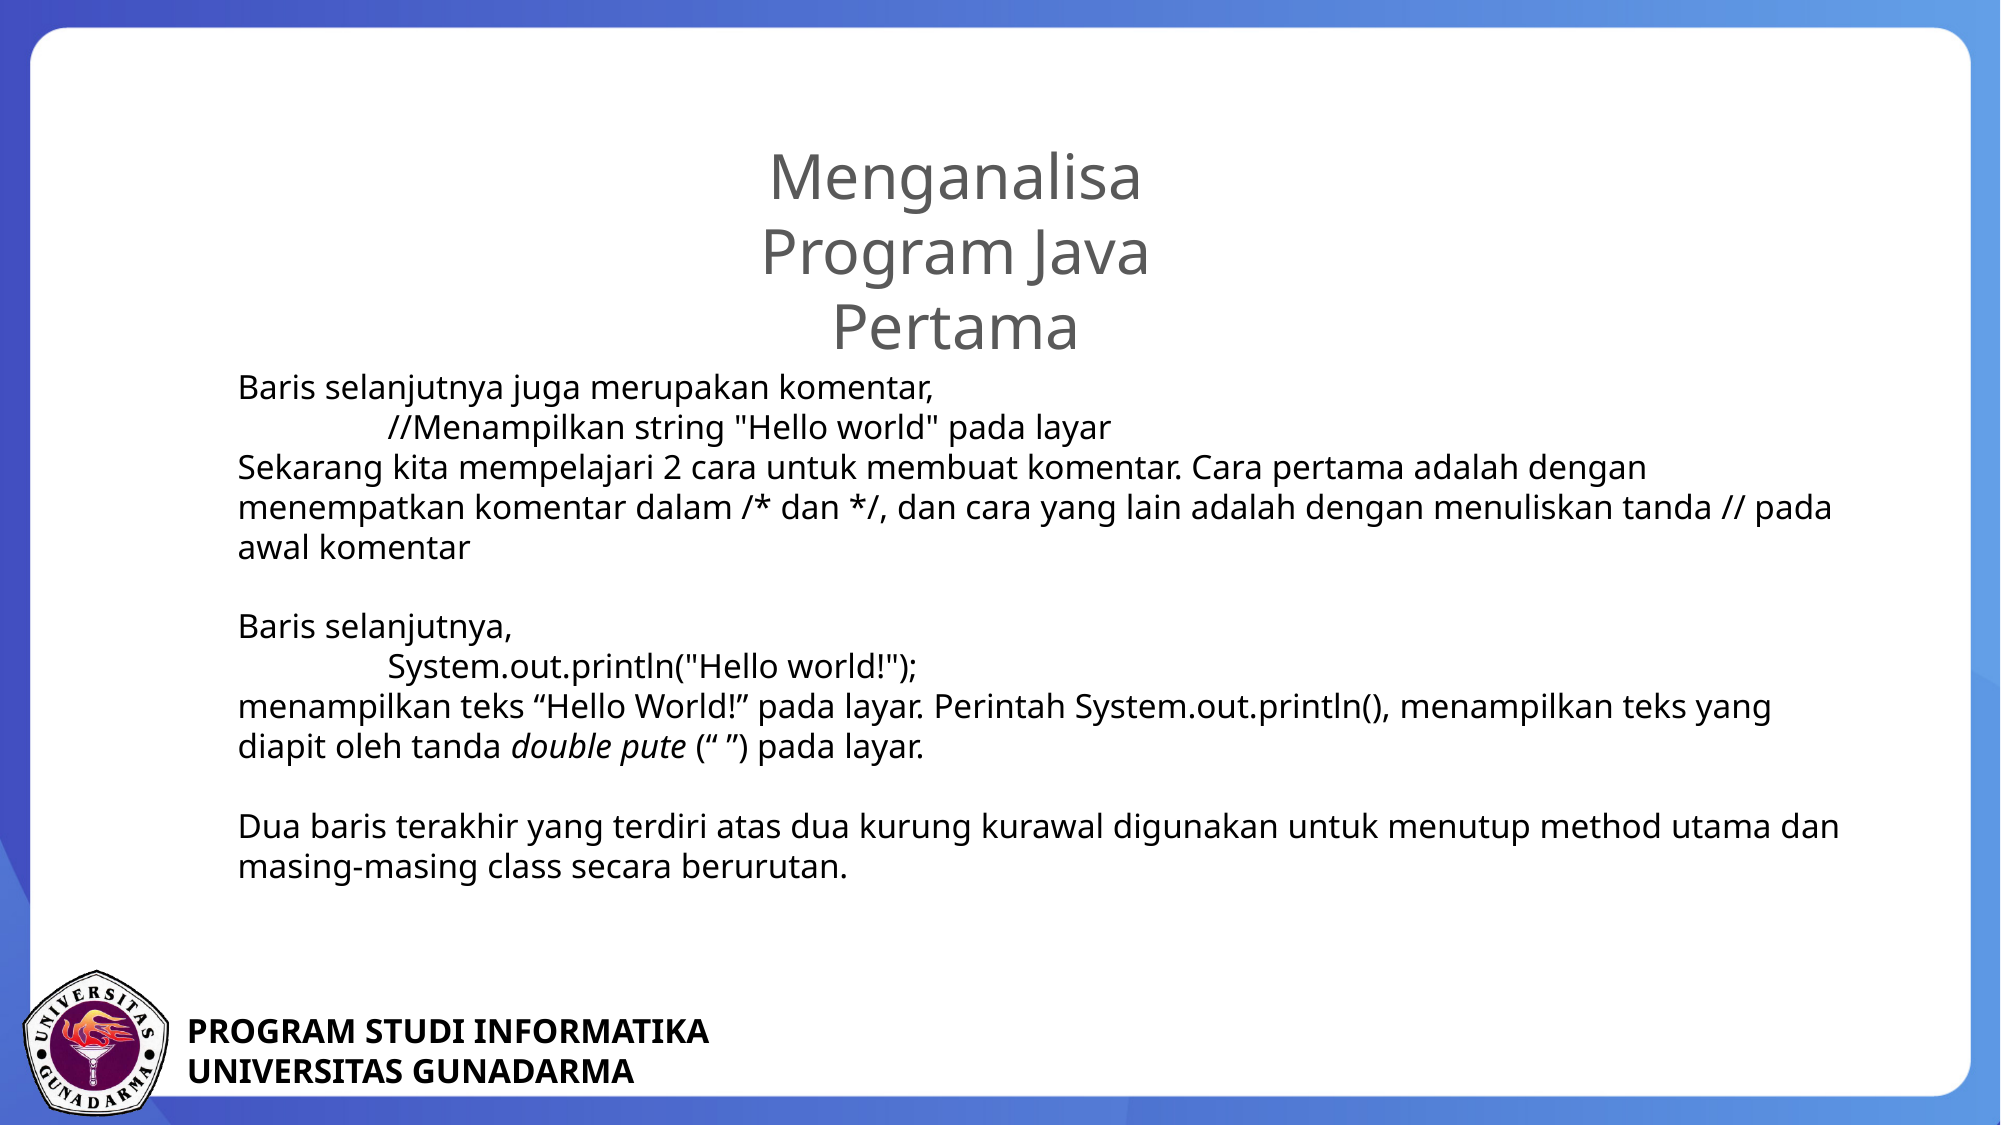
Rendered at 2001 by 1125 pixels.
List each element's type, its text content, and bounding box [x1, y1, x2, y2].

picture [0, 0, 2001, 1125]
text_box Baris selanjutnya juga merupakan komentar, //Menampilkan string "Hello world" pada layar Sekarang kita mempelajari 2 cara untuk membuat komentar. Cara pertama adalah dengan menempatkan komentar dalam /* dan */, dan cara yang lain adalah dengan menuliskan tanda // pada awal komentar Baris selanjutnya, System.out.println("Hello world!"); menampilkan teks “Hello World!” pada layar. Perintah System.out.println(), menampilkan teks yang diapit oleh tanda double pute (“ ”) pada layar. Dua baris terakhir yang terdiri atas dua kurung kurawal digunakan untuk menutup method utama dan masing-masing class secara berurutan. [237, 366, 1851, 886]
text_box Menganalisa Program Java Pertama [668, 129, 1244, 370]
